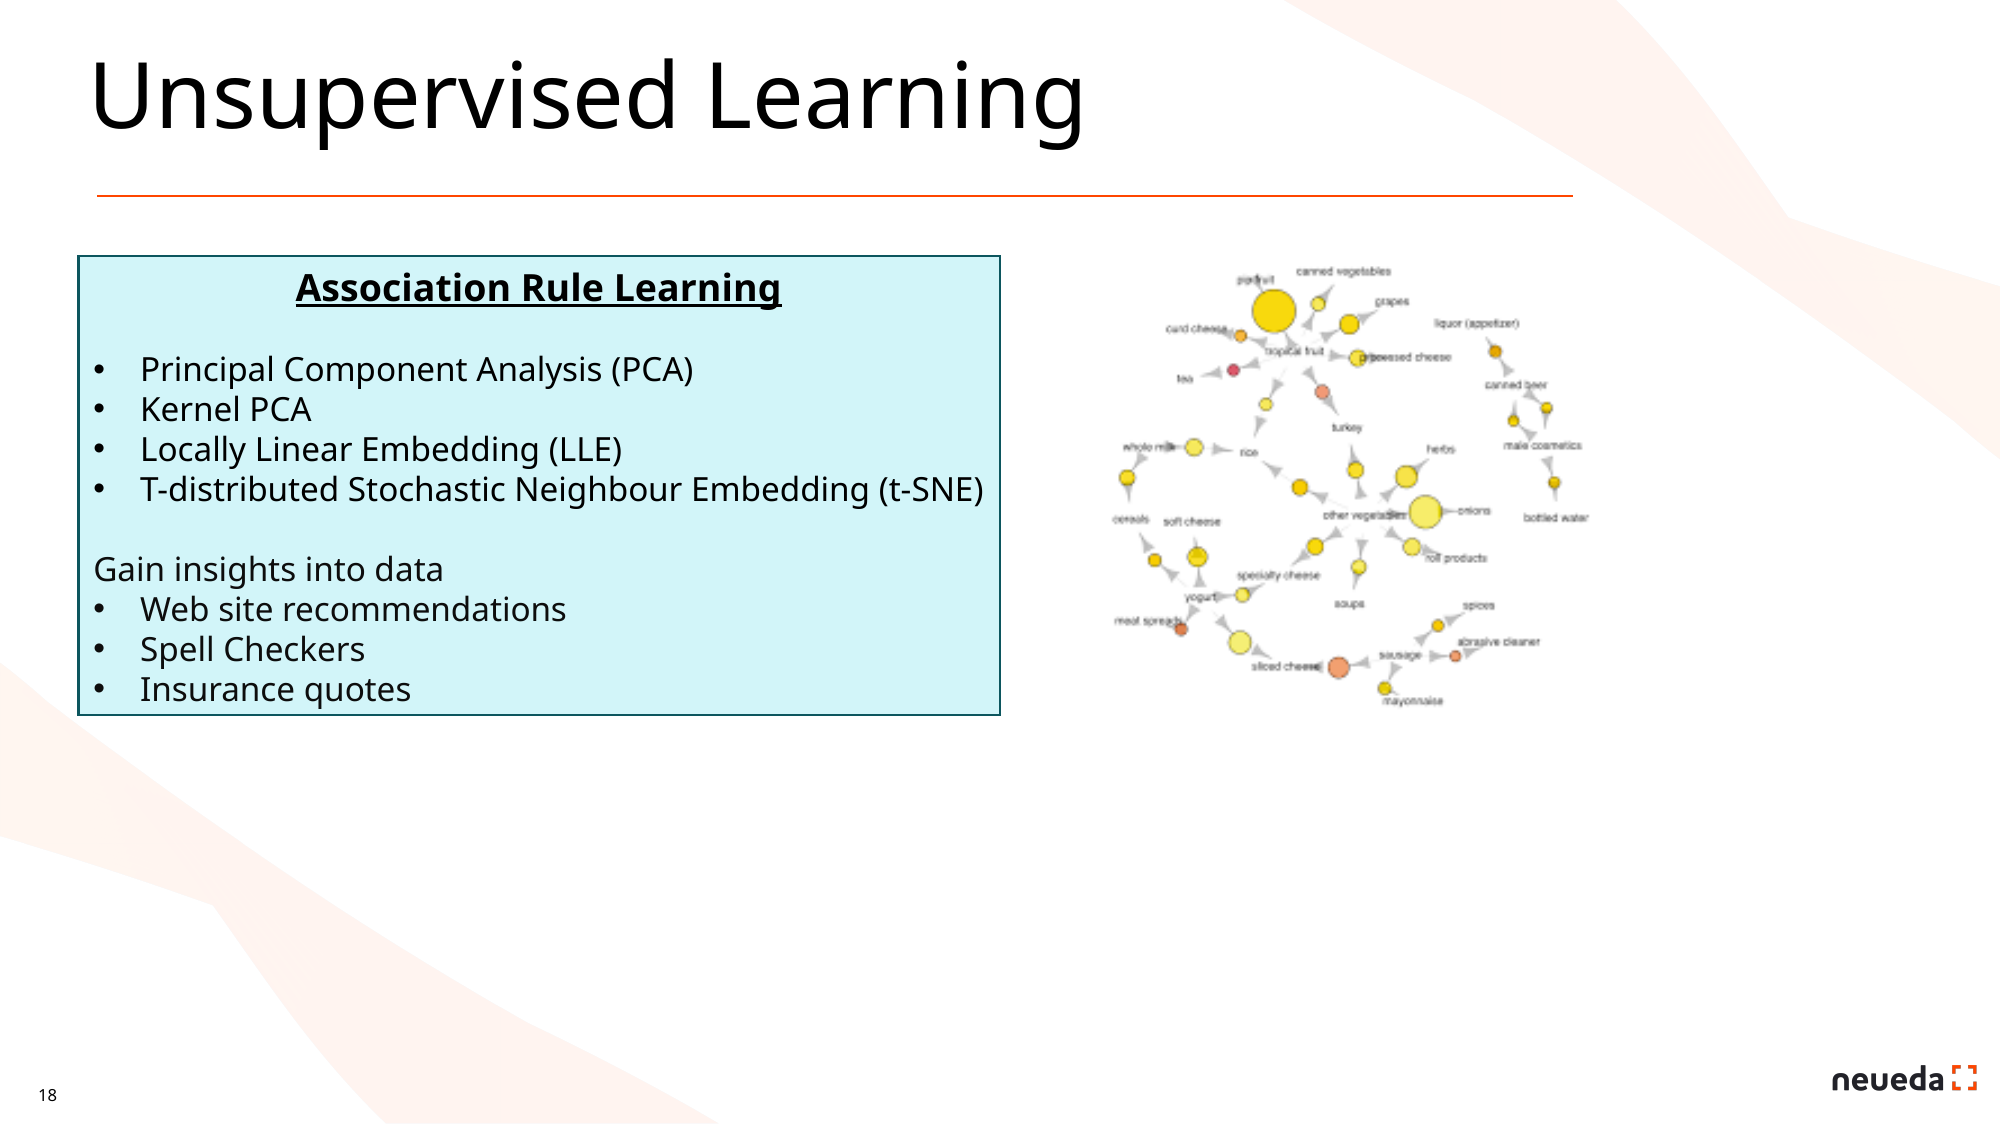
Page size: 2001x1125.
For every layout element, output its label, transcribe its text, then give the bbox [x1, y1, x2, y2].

picture [1832, 1065, 1977, 1091]
title Unsupervised Learning [88, 17, 1912, 160]
picture [1079, 256, 1630, 721]
text_box Association Rule Learning Principal Component Analysis (PCA) Kernel PCA Locally Linear Embedding (LLE) T-distributed Stochastic Neighbour Embedding (t-SNE) Gain insights into data Web site recommendations Spell Checkers Insurance quotes [77, 255, 1001, 716]
